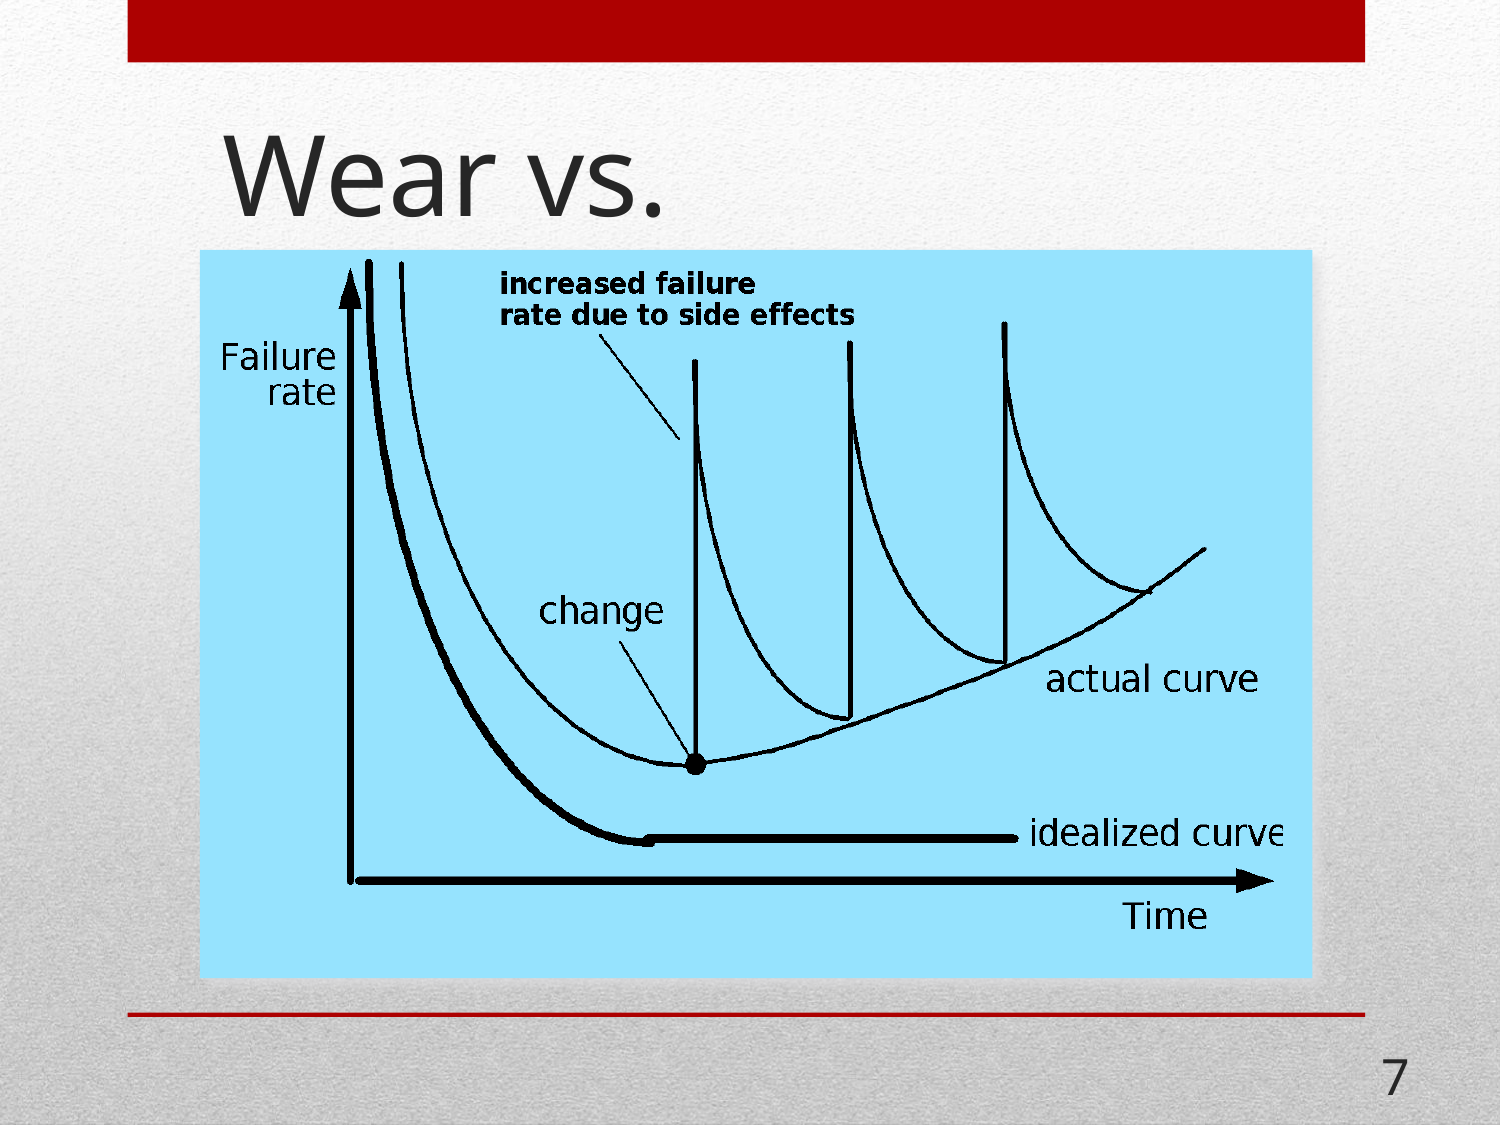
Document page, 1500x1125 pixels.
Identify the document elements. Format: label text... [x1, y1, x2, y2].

title Wear vs. Deterioration [212, 99, 1063, 247]
picture [0, 0, 1500, 1125]
text_box ‹#› [1074, 1049, 1425, 1110]
text_box [199, 249, 1313, 979]
